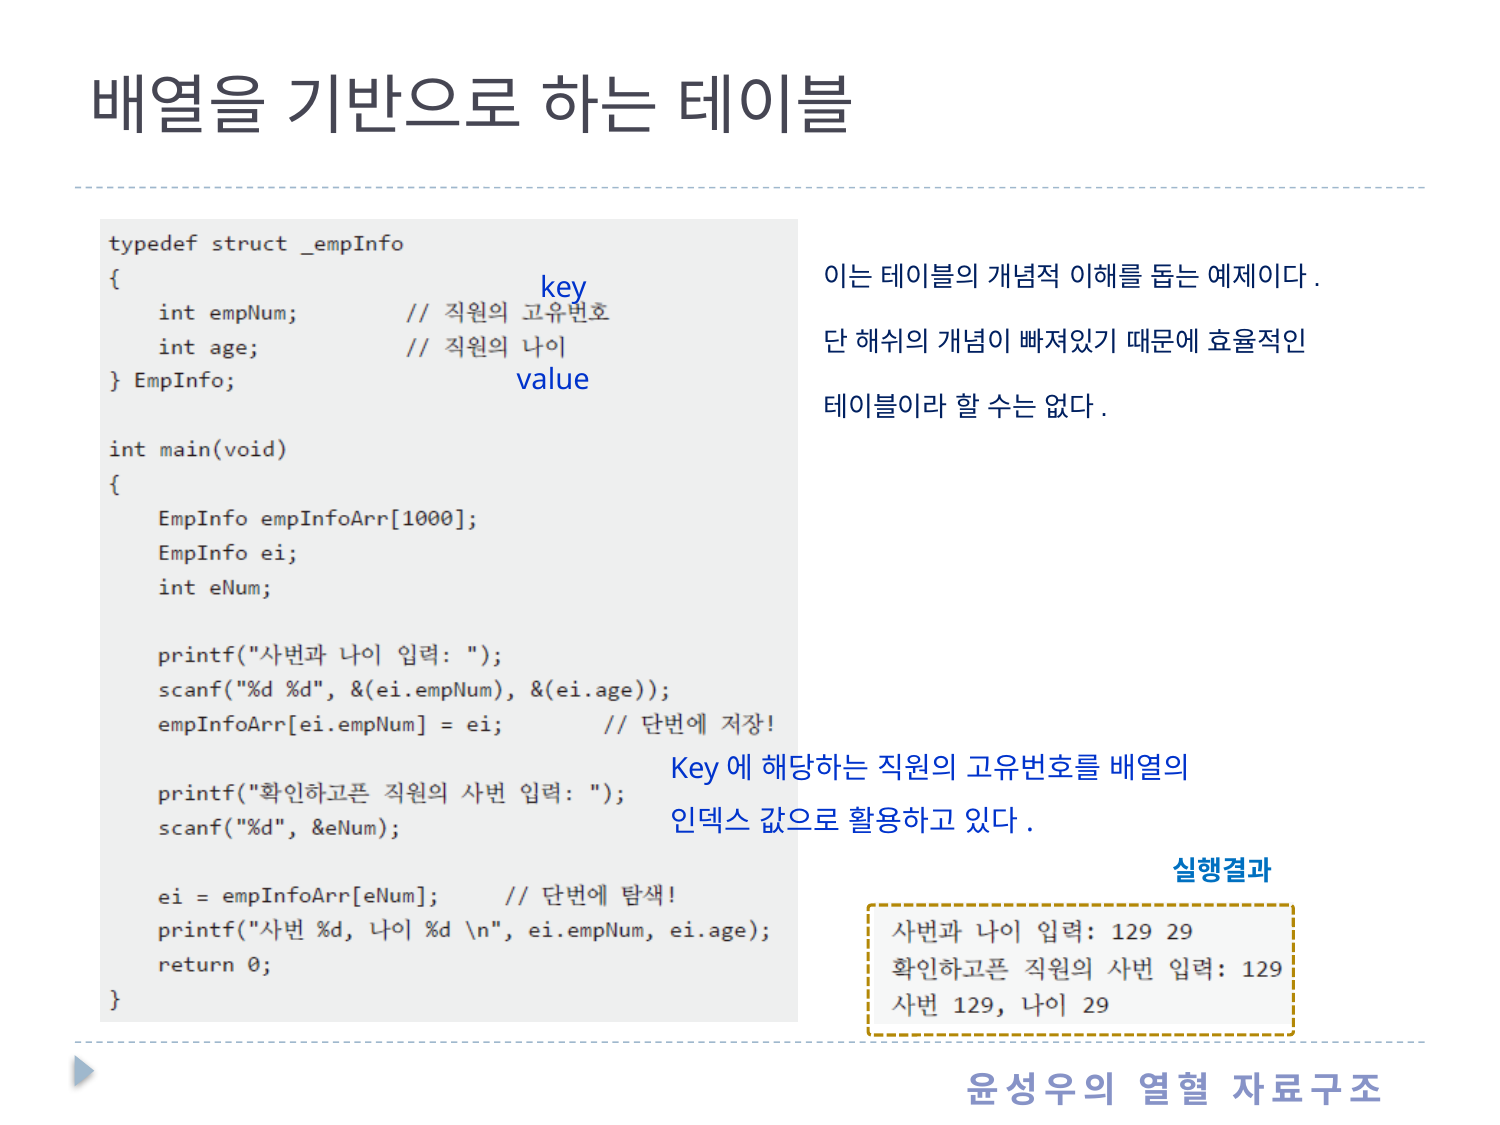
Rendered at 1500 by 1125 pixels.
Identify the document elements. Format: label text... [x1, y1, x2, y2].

text_box Key에 해당하는 직원의 고유번호를 배열의 인덱스 값으로 활용하고 있다. [803, 724, 1258, 845]
text_box [866, 903, 873, 912]
title 배열을 기반으로 하는 테이블 [75, 24, 1425, 149]
text_box 이는 테이블의 개념적 이해를 돕는 예제이다. 단 해쉬의 개념이 빠져있기 때문에 효율적인 테이블이라 할 수는 없다. [809, 219, 1424, 430]
text_box 실행결과 [1138, 833, 1307, 907]
text_box [866, 1026, 884, 1037]
picture [100, 219, 798, 1022]
picture [873, 902, 1294, 1024]
text_box 윤성우의 열혈 자료구조 [901, 1058, 1448, 1119]
